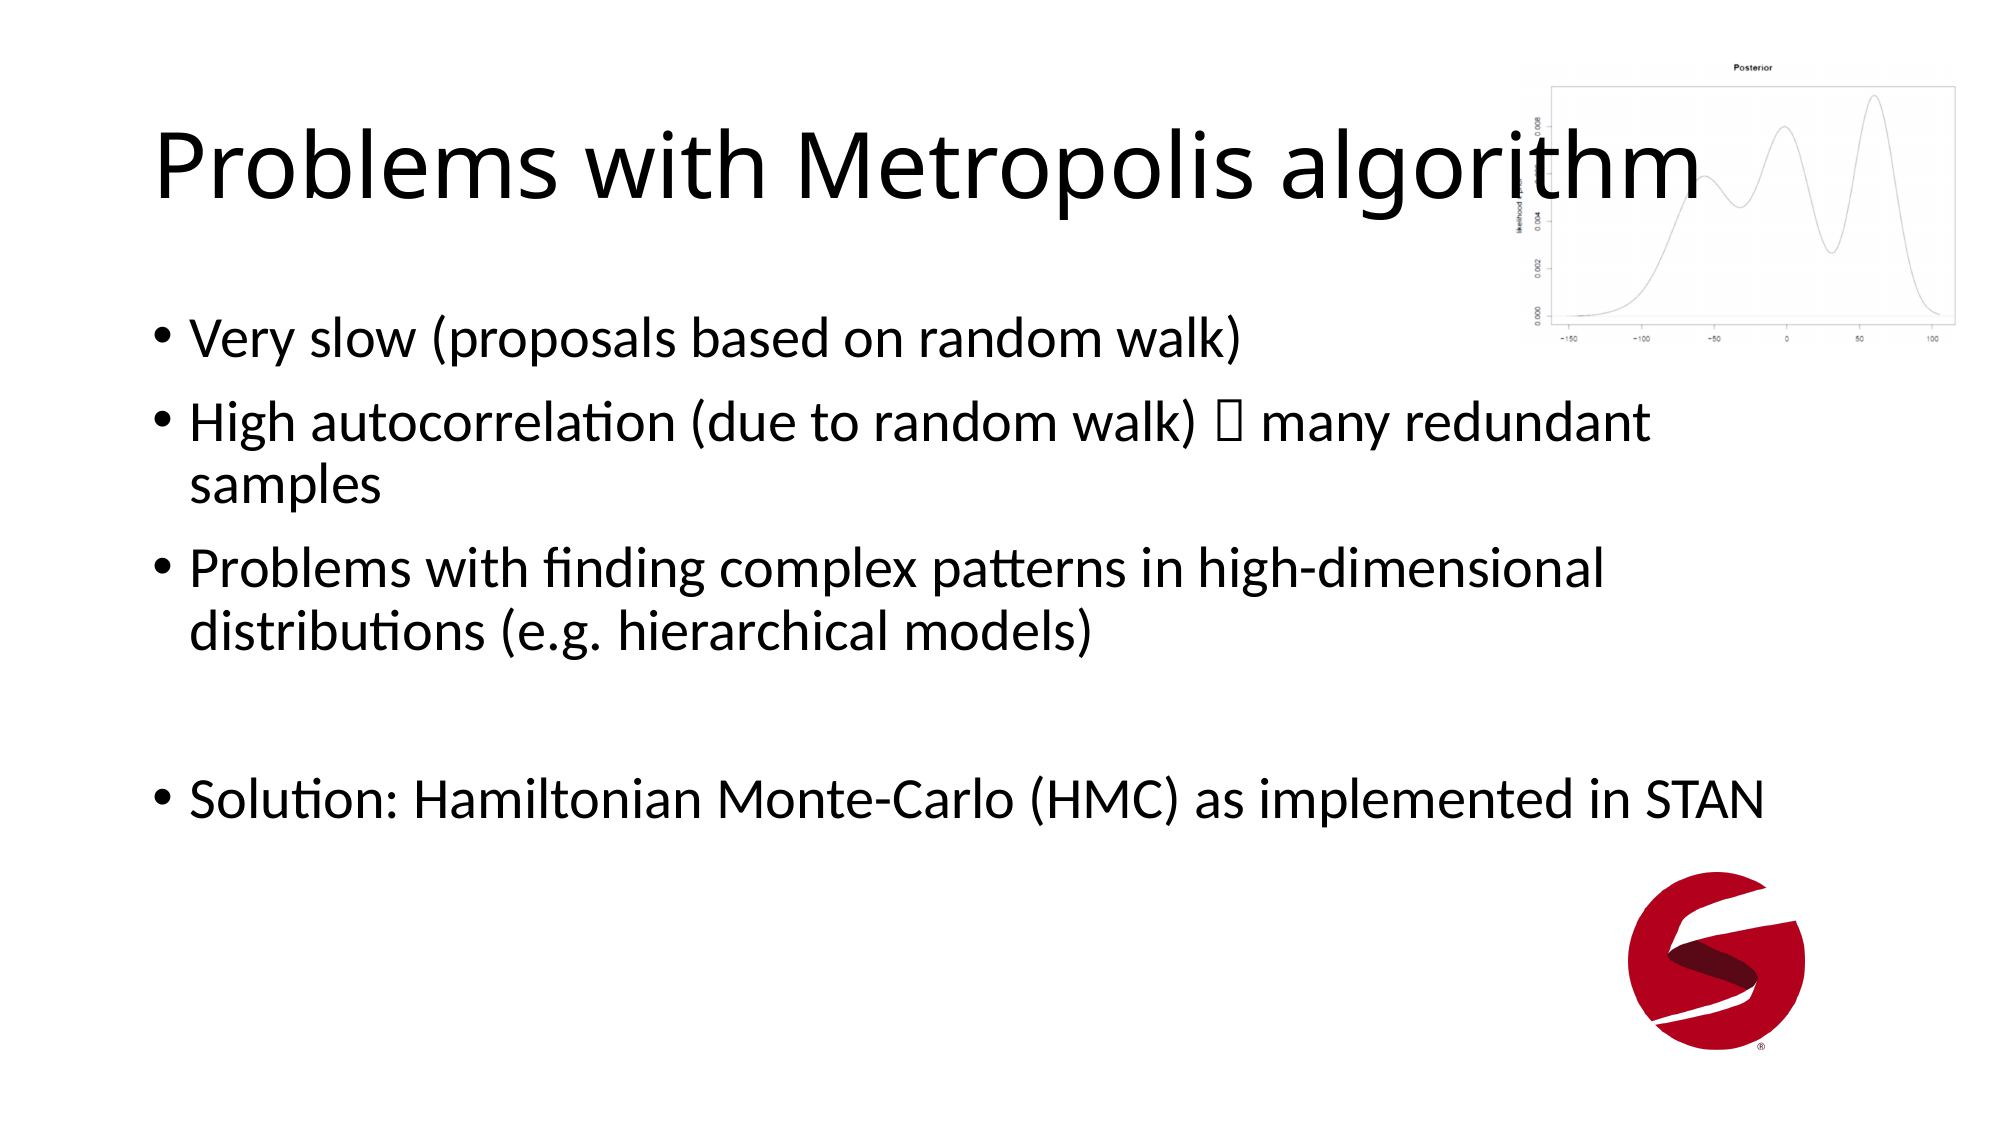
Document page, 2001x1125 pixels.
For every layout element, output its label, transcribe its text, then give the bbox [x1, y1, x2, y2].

title Problems with Metropolis algorithm [137, 59, 1863, 278]
picture [1628, 872, 1805, 1050]
picture [1512, 62, 1958, 343]
list Very slow (proposals based on random walk) High autocorrelation (due to random walk)  many redundant samples Problems with finding complex patterns in high-dimensional distributions (e.g. hierarchical models) Solution: Hamiltonian Monte-Carlo (HMC) as implemented in STAN [137, 299, 1863, 1014]
